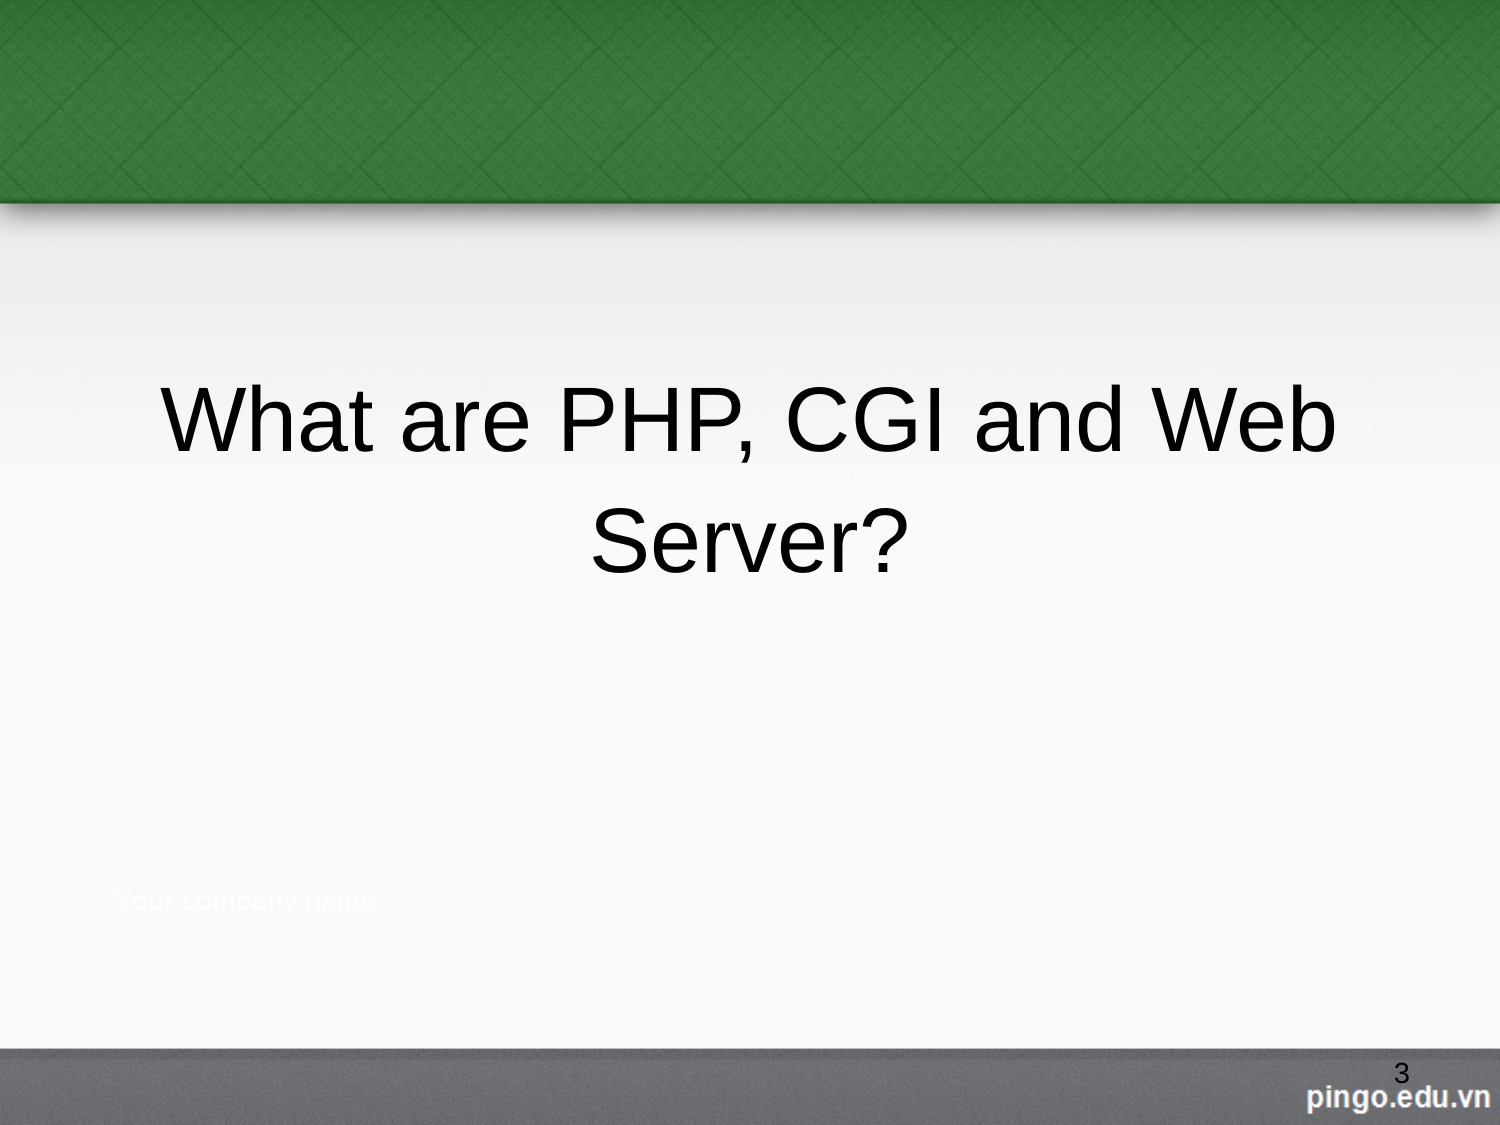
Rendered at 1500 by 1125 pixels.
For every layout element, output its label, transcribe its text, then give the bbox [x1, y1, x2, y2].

title What are PHP, CGI and Web Server? [0, 349, 1500, 591]
picture [0, 0, 1500, 349]
picture [0, 591, 1500, 1125]
slide_number 3 [1074, 1046, 1426, 1125]
